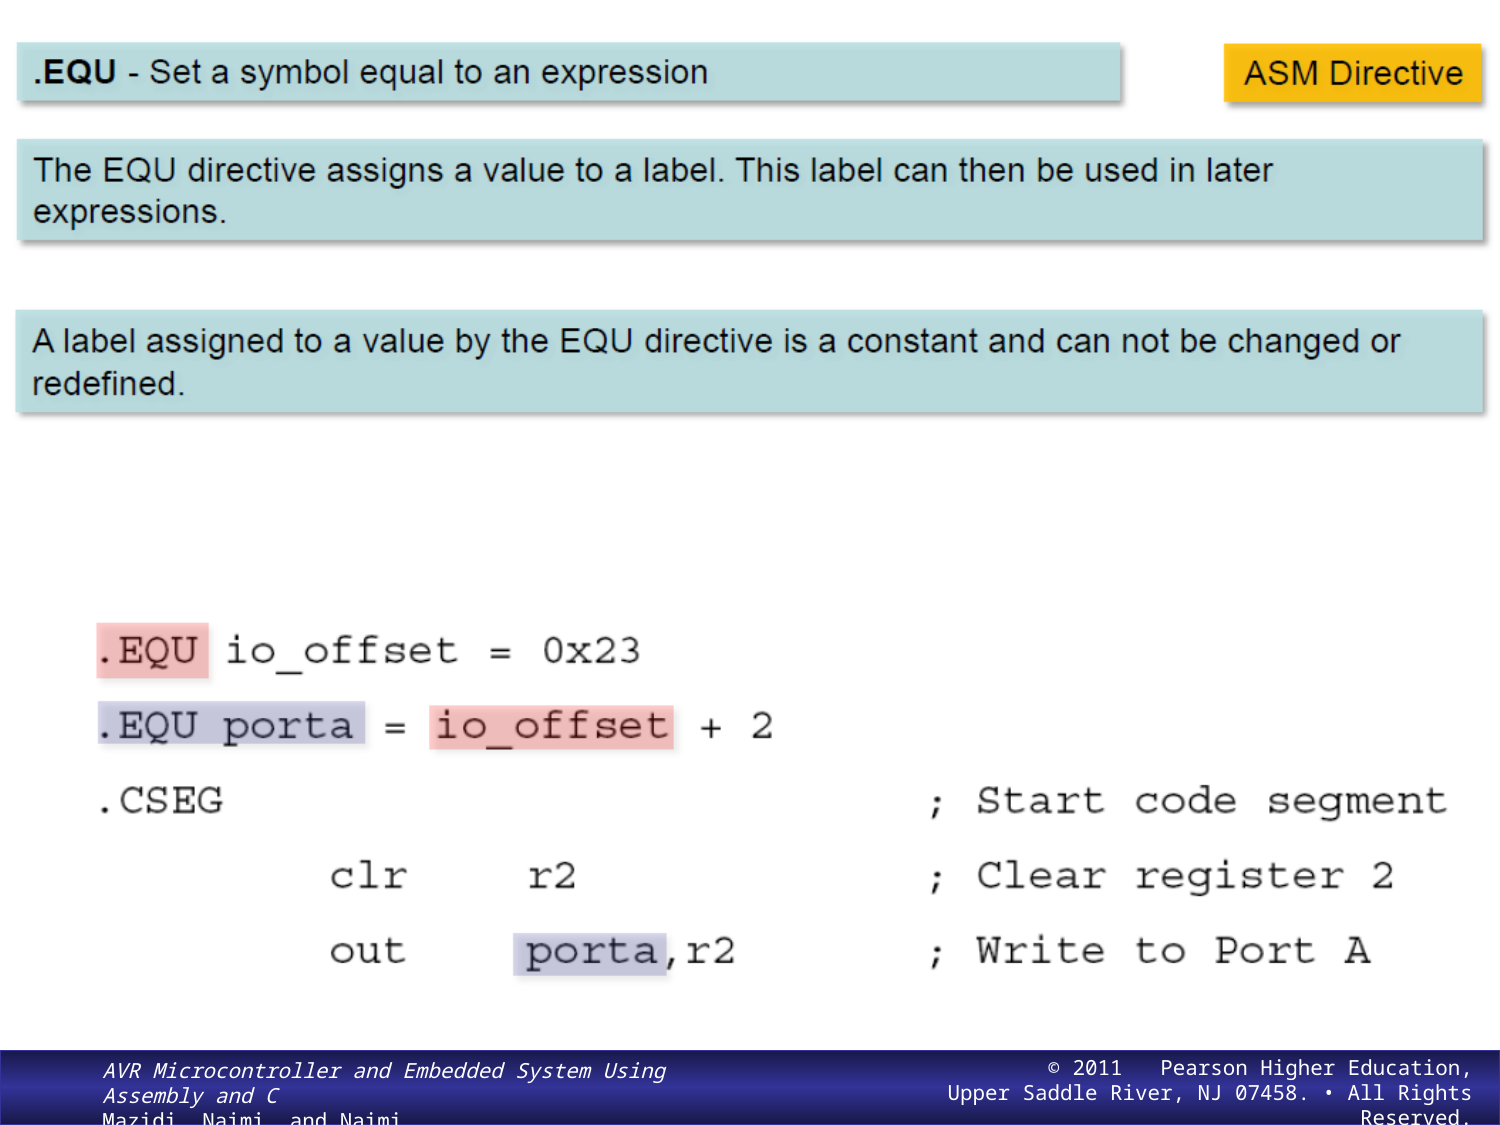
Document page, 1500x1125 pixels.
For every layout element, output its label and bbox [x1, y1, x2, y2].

list [0, 31, 1500, 1040]
